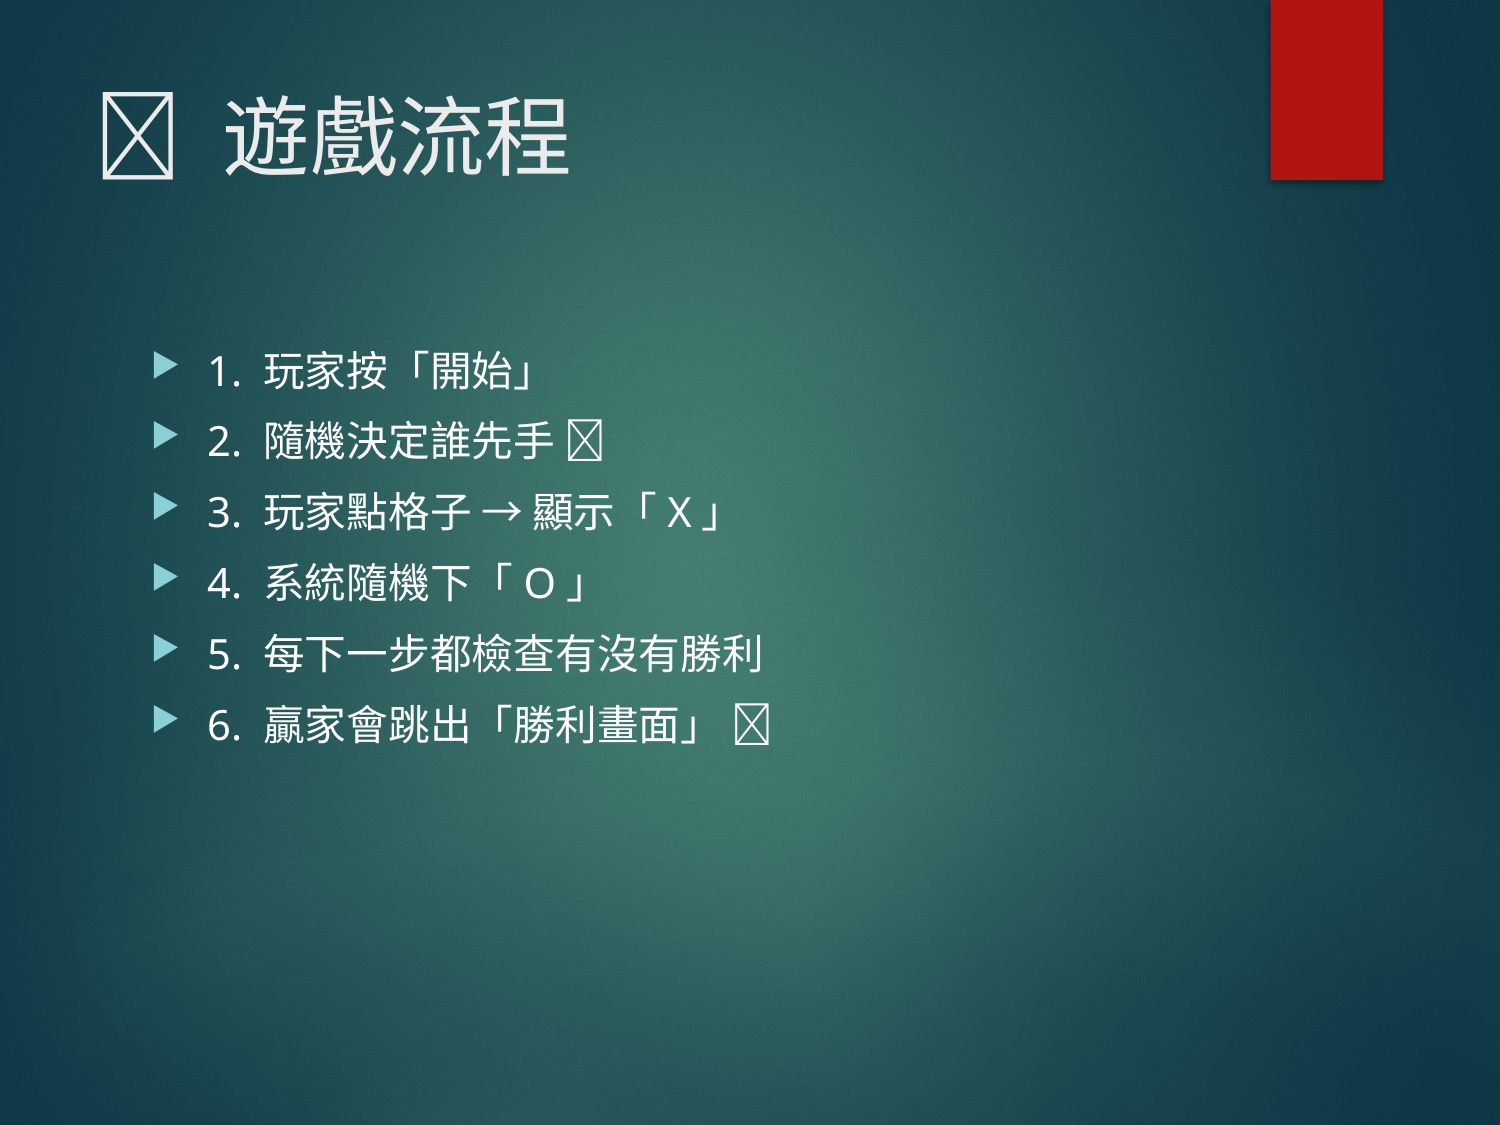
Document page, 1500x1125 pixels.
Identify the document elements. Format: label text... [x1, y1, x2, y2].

list 1. 玩家按「開始」 2. 隨機決定誰先手 ✨ 3. 玩家點格子 → 顯示「X」 4. 系統隨機下「O」 5. 每下一步都檢查有沒有勝利 6. 贏家會跳出「勝利畫面」 🎉 [135, 336, 1237, 1025]
title 🔄 遊戲流程 [79, 74, 1237, 304]
